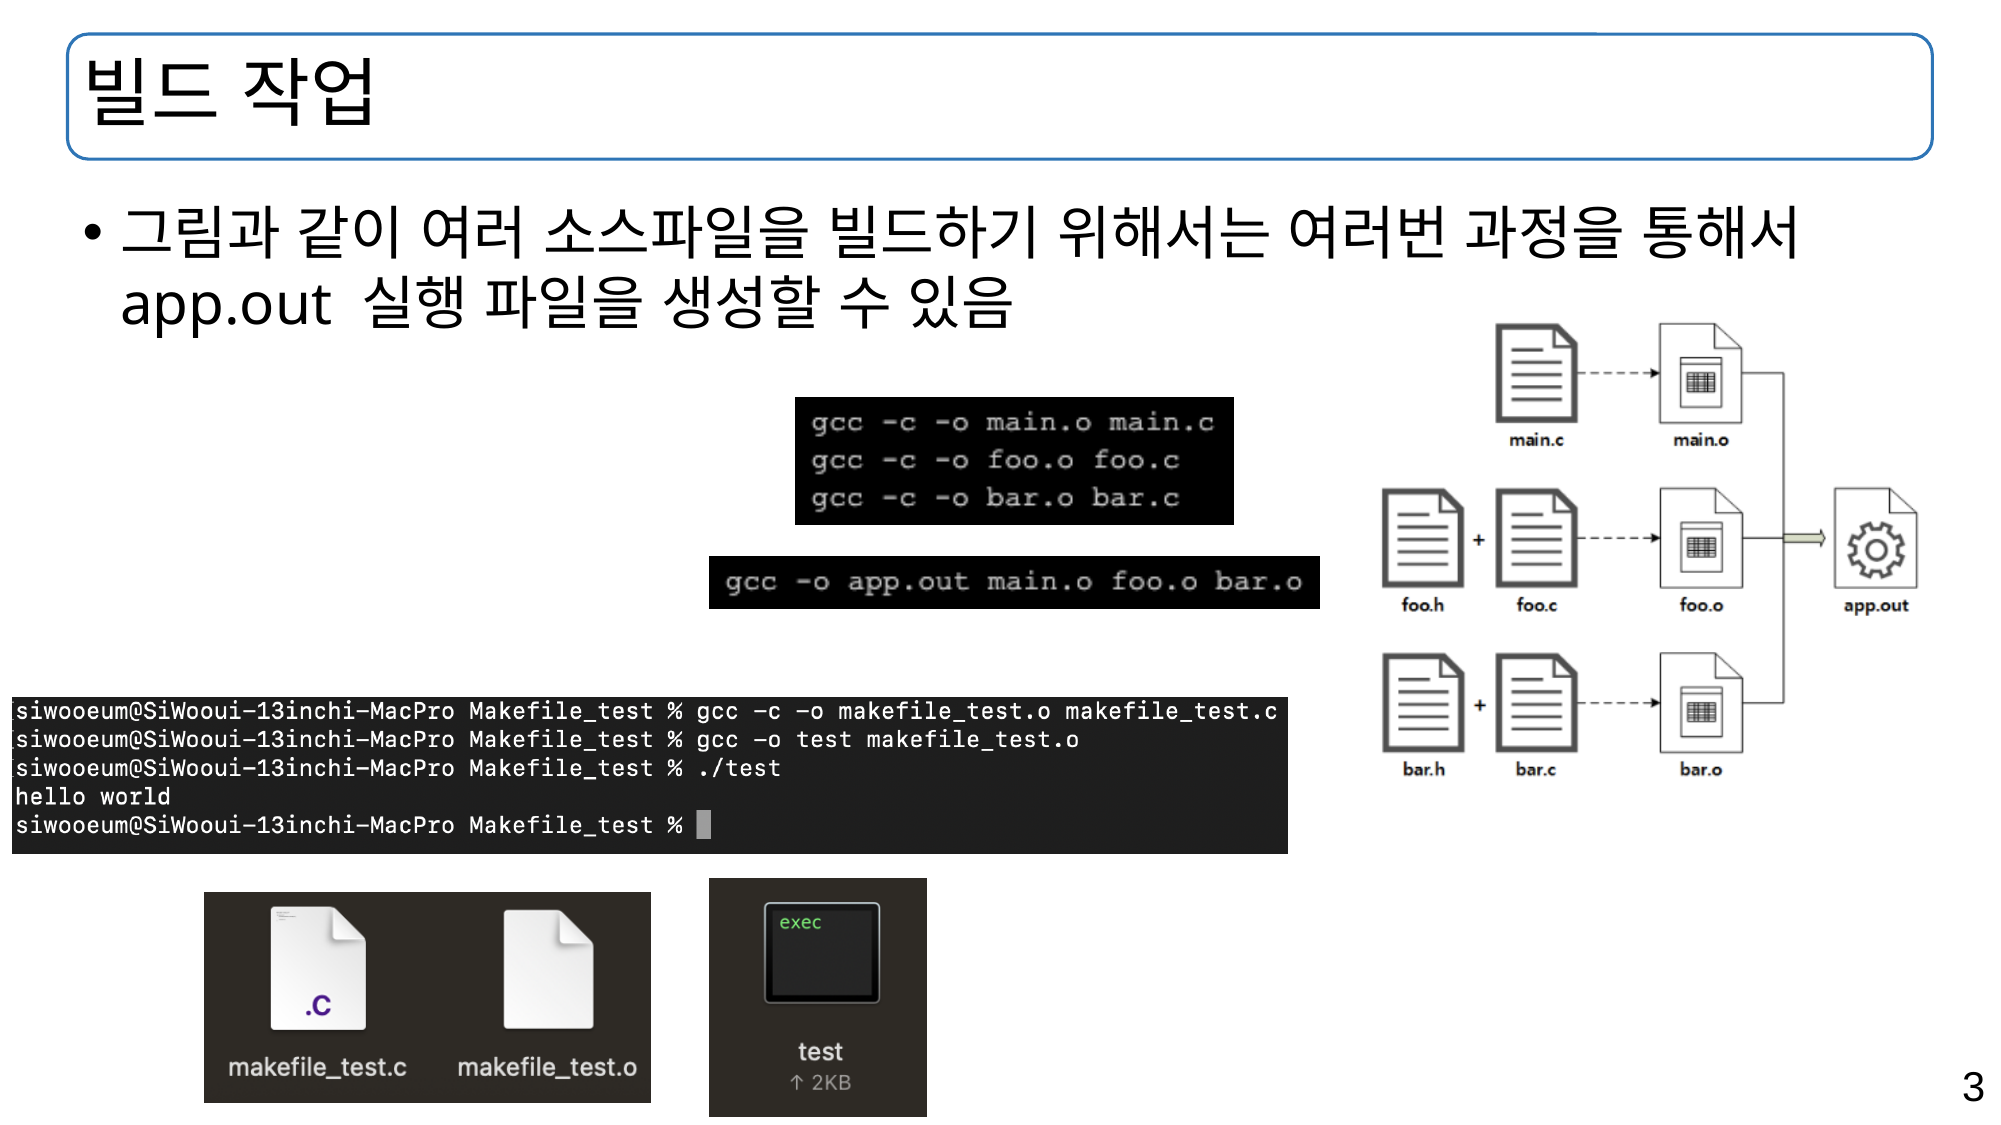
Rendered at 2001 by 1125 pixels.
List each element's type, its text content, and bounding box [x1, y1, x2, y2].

picture [709, 556, 1320, 609]
picture [204, 892, 651, 1103]
title 빌드 작업 [67, 34, 1933, 160]
picture [1342, 310, 1955, 803]
picture [709, 878, 927, 1117]
picture [12, 697, 1288, 854]
list 그림과 같이 여러 소스파일을 빌드하기 위해서는 여러번 과정을 통해서 app.out 실행 파일을 생성할 수 있음 [67, 189, 1933, 1019]
picture [795, 397, 1234, 525]
